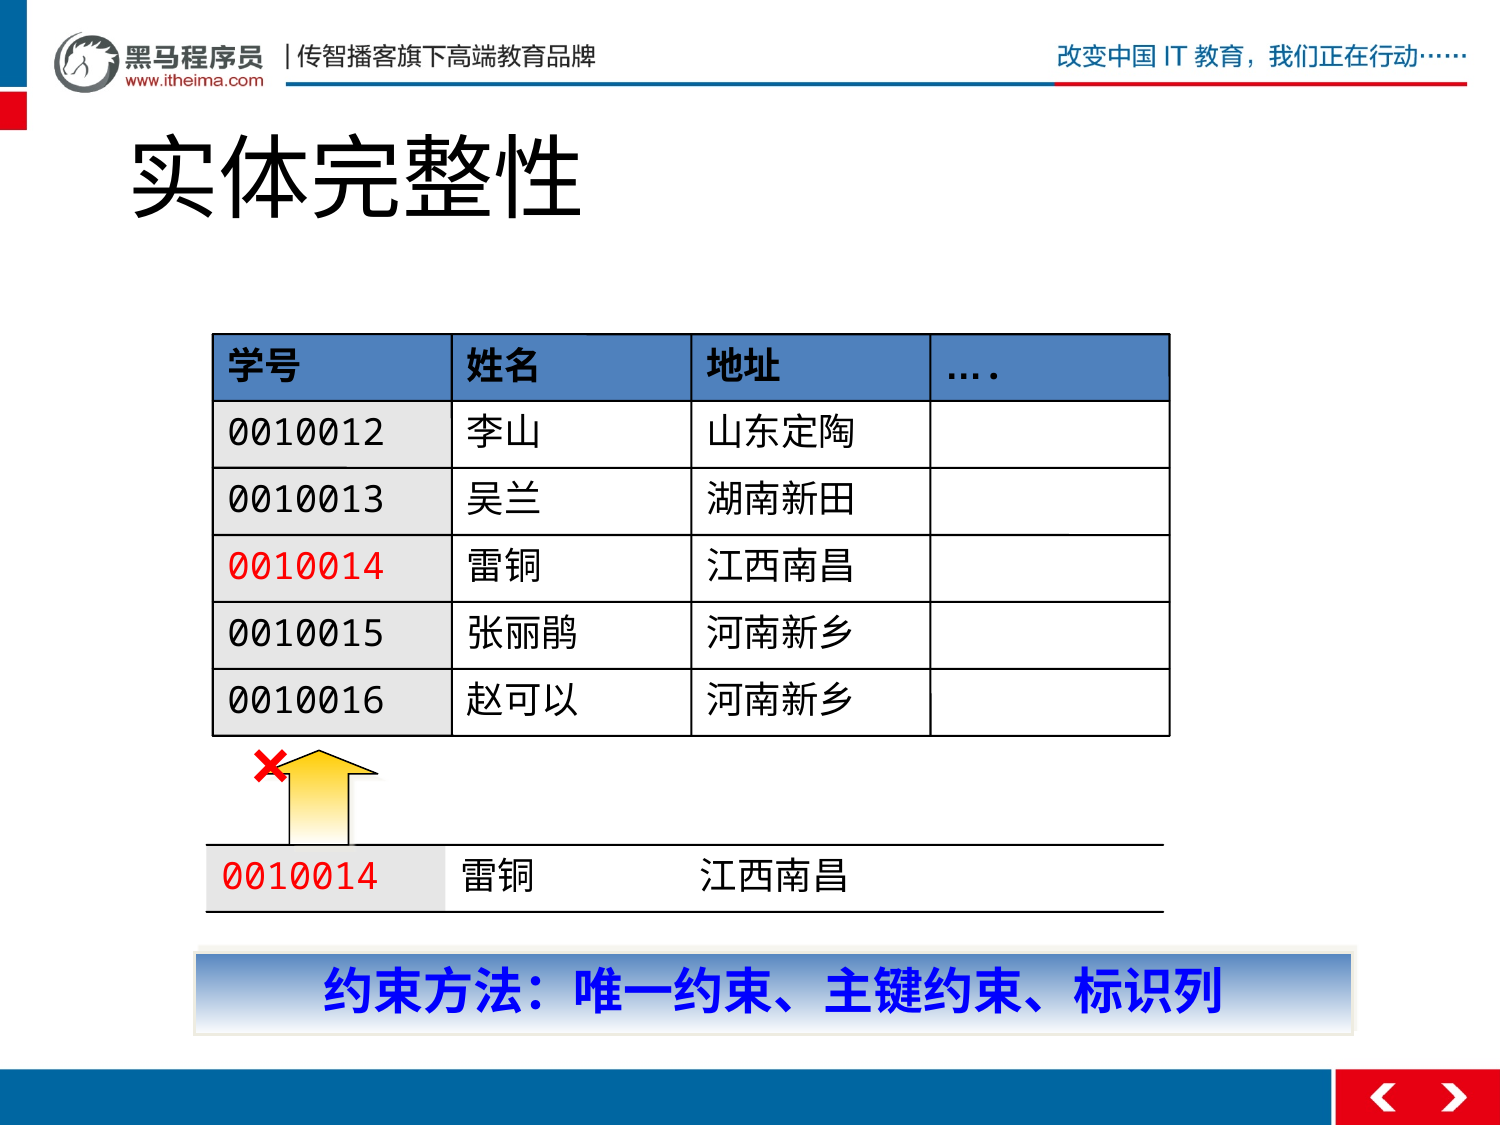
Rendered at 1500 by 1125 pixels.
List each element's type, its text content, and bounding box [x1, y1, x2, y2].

text_box [289, 757, 379, 843]
text_box 约束方法：唯一约束、主键约束、标识列 [194, 952, 1353, 1035]
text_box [212, 333, 1170, 736]
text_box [206, 844, 1164, 913]
text_box × [236, 745, 337, 810]
picture [0, 0, 1500, 1125]
title 实体完整性 [112, 57, 1375, 294]
